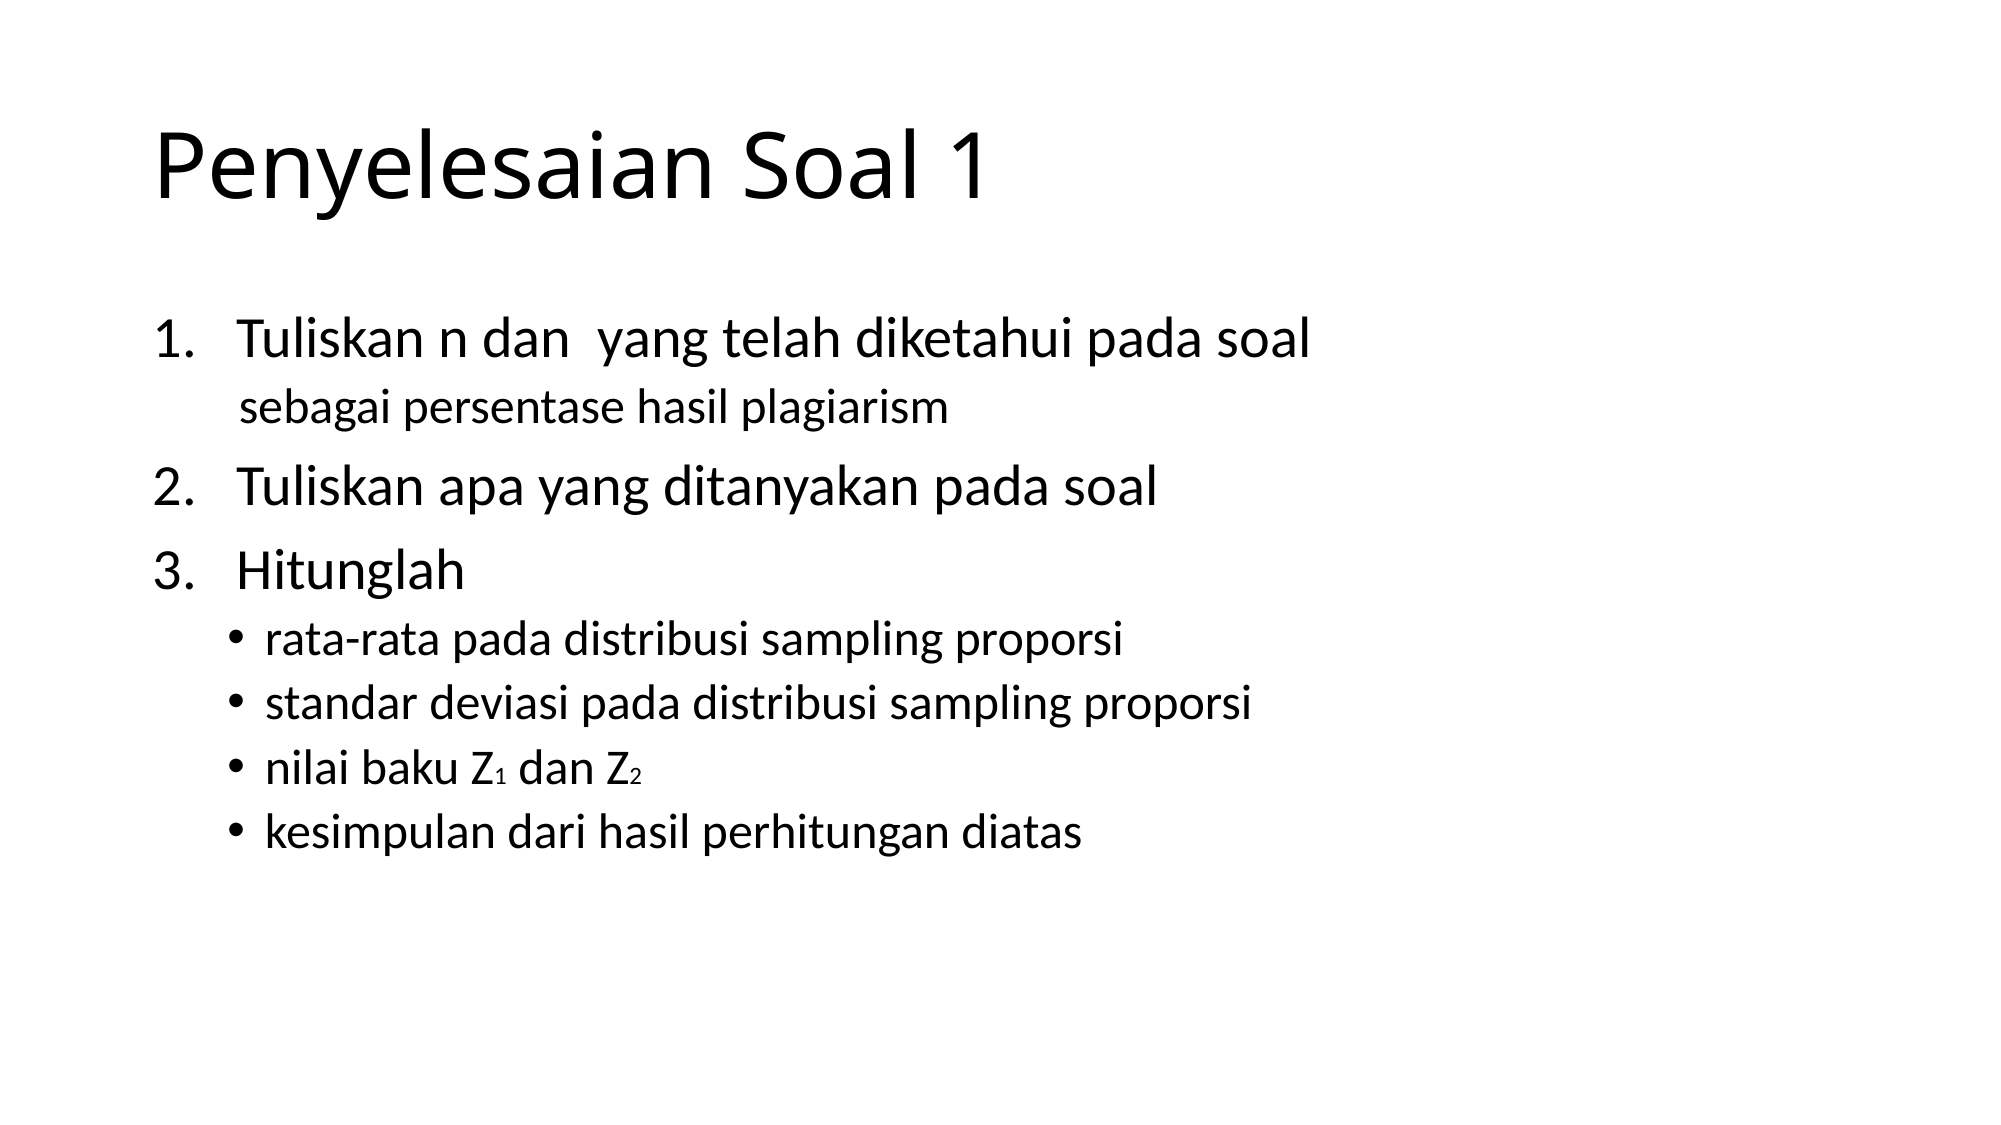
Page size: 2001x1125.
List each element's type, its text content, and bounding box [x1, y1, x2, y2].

title Penyelesaian Soal 1 [137, 59, 1863, 278]
